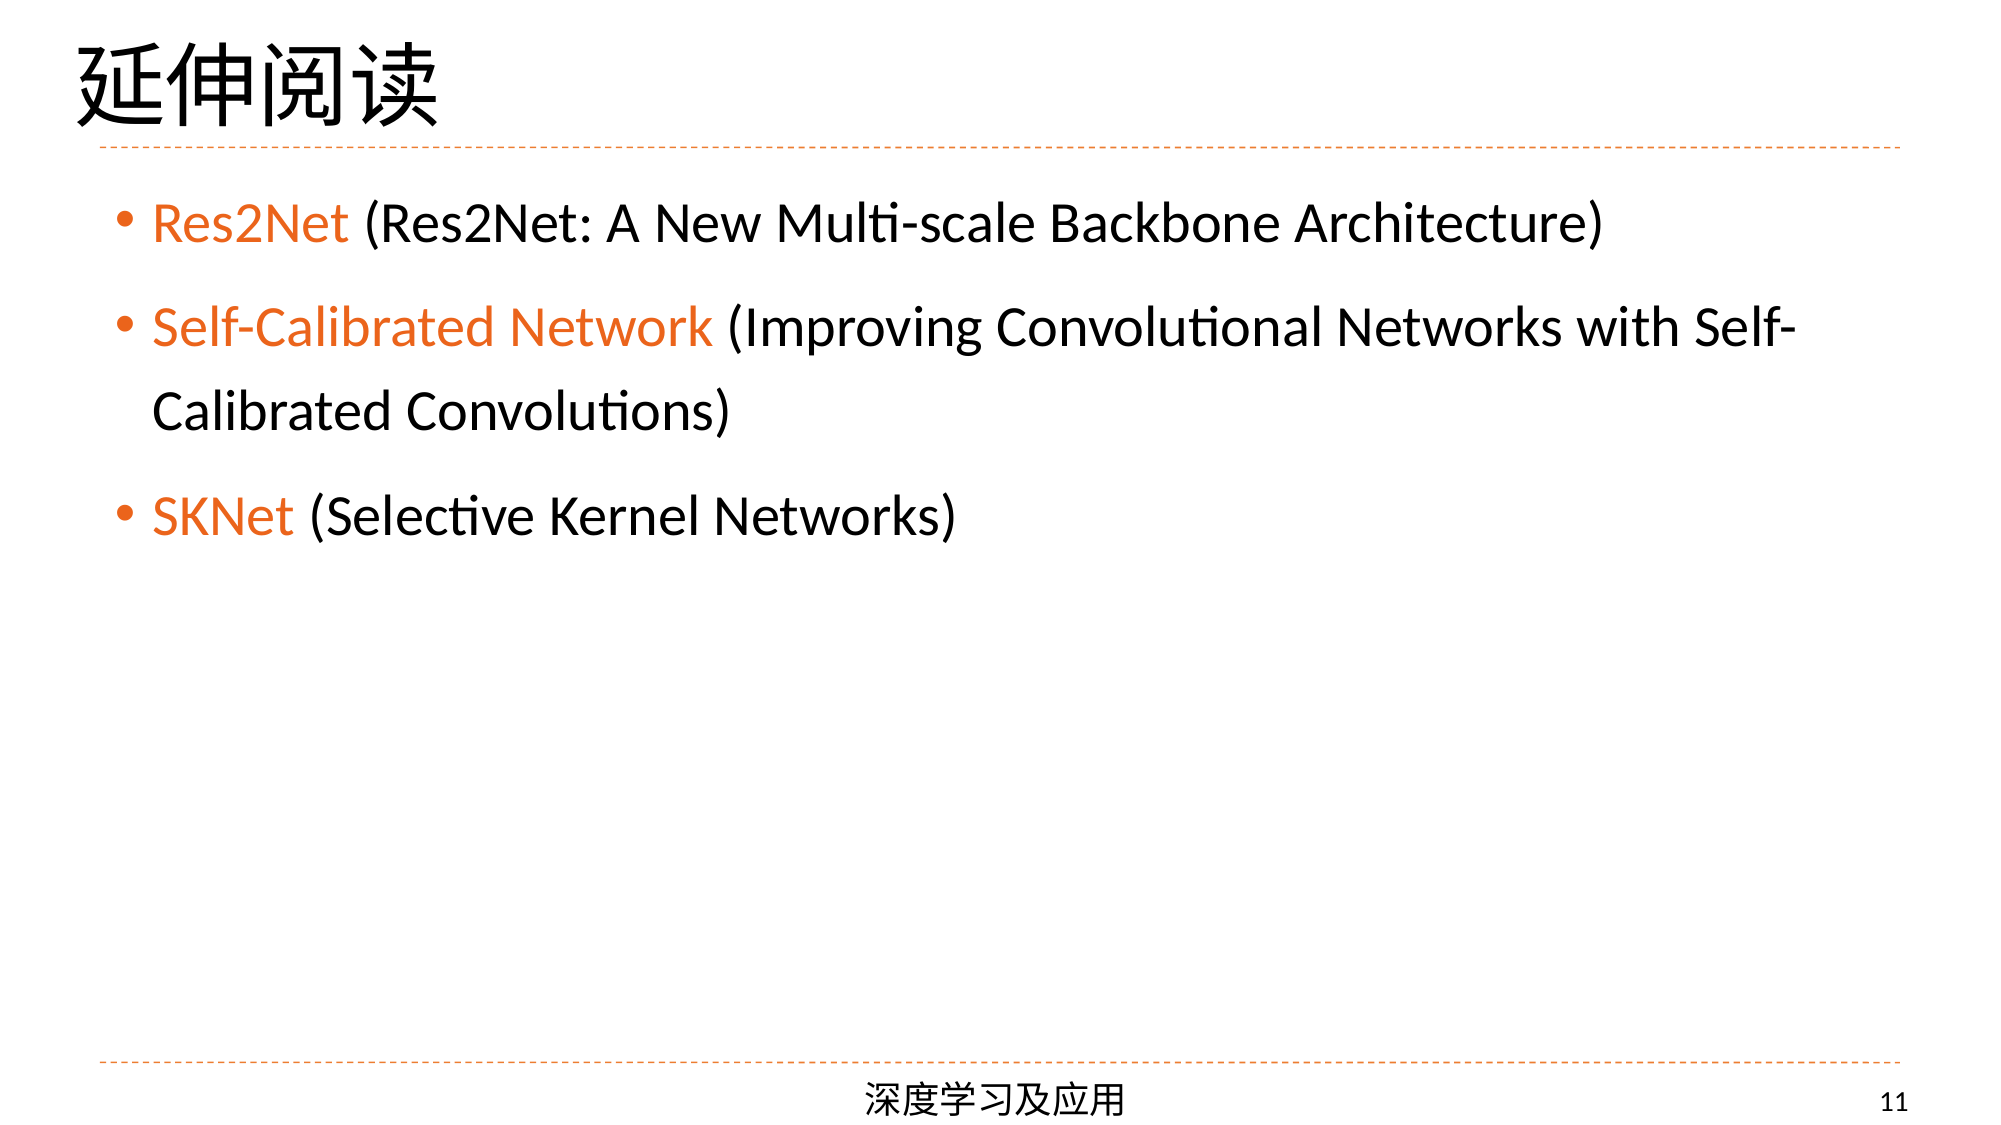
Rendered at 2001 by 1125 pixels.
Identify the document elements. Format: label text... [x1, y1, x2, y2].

title 延伸阅读 [59, 16, 1893, 163]
list Res2Net (Res2Net: A New Multi-scale Backbone Architecture) Self-Calibrated Network (Improving Convolutional Networks with Self-Calibrated Convolutions) SKNet (Selective Kernel Networks) [99, 162, 1900, 1050]
